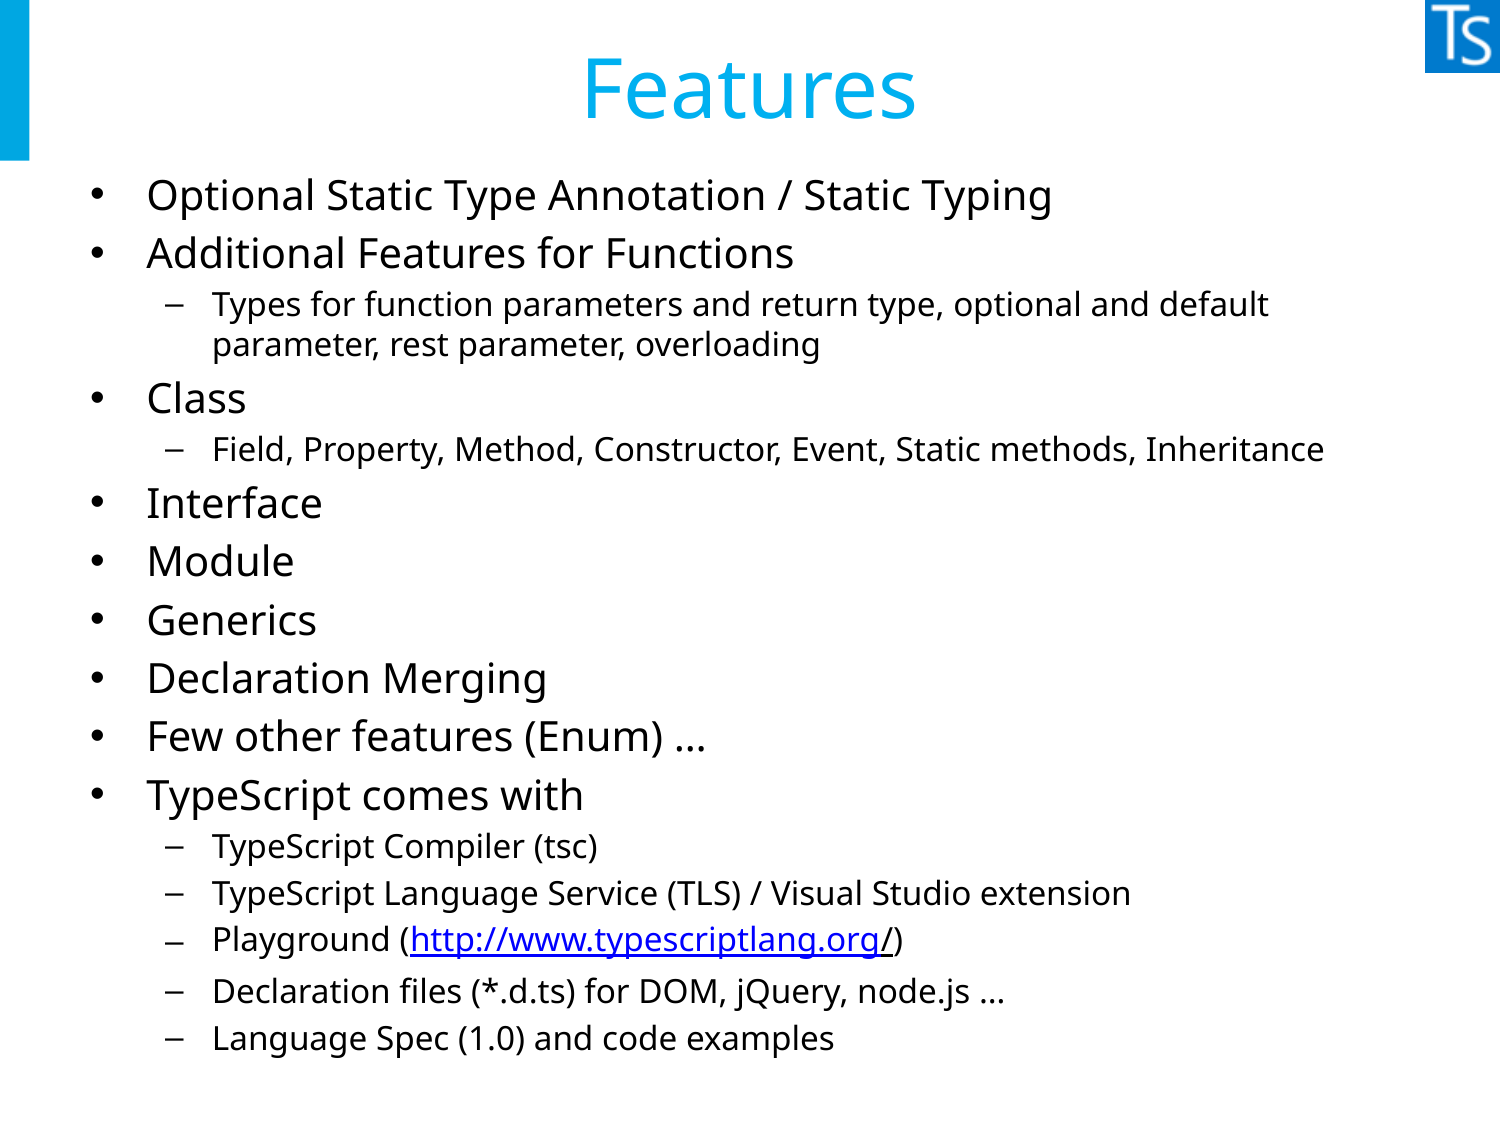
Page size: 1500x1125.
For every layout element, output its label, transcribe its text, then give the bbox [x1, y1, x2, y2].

picture [1425, 0, 1500, 73]
list Optional Static Type Annotation / Static Typing Additional Features for Functions Types for function parameters and return type, optional and default parameter, rest parameter, overloading Class Field, Property, Method, Constructor, Event, Static methods, Inheritance Interface Module Generics Declaration Merging Few other features (Enum) … TypeScript comes with TypeScript Compiler (tsc) TypeScript Language Service (TLS) / Visual Studio extension Playground (http://www.typescriptlang.org/) Declaration files (*.d.ts) for DOM, jQuery, node.js … Language Spec (1.0) and code examples [75, 160, 1425, 1106]
title Features [75, 27, 1425, 143]
